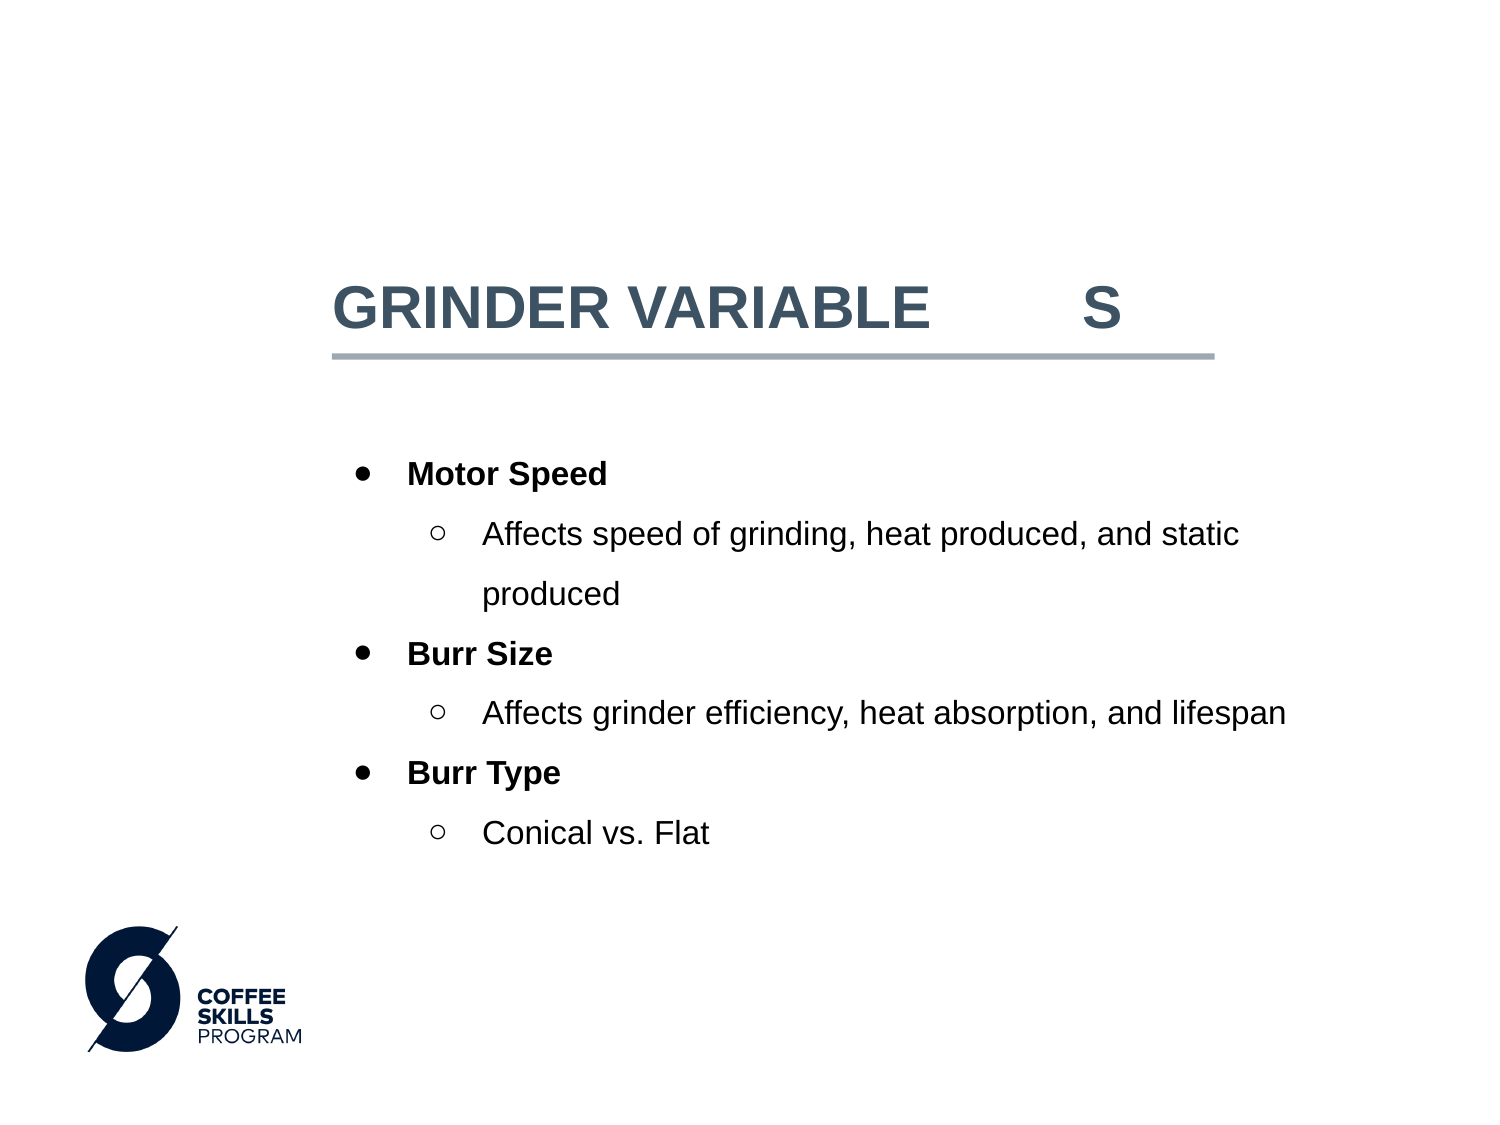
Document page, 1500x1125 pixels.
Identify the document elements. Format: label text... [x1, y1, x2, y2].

text_box Motor Speed Affects speed of grinding, heat produced, and static produced Burr Size Affects grinder efficiency, heat absorption, and lifespan Burr Type Conical vs. Flat [317, 417, 1324, 908]
picture [62, 907, 313, 1068]
text_box GRINDER VARIABLE S [317, 260, 1247, 417]
